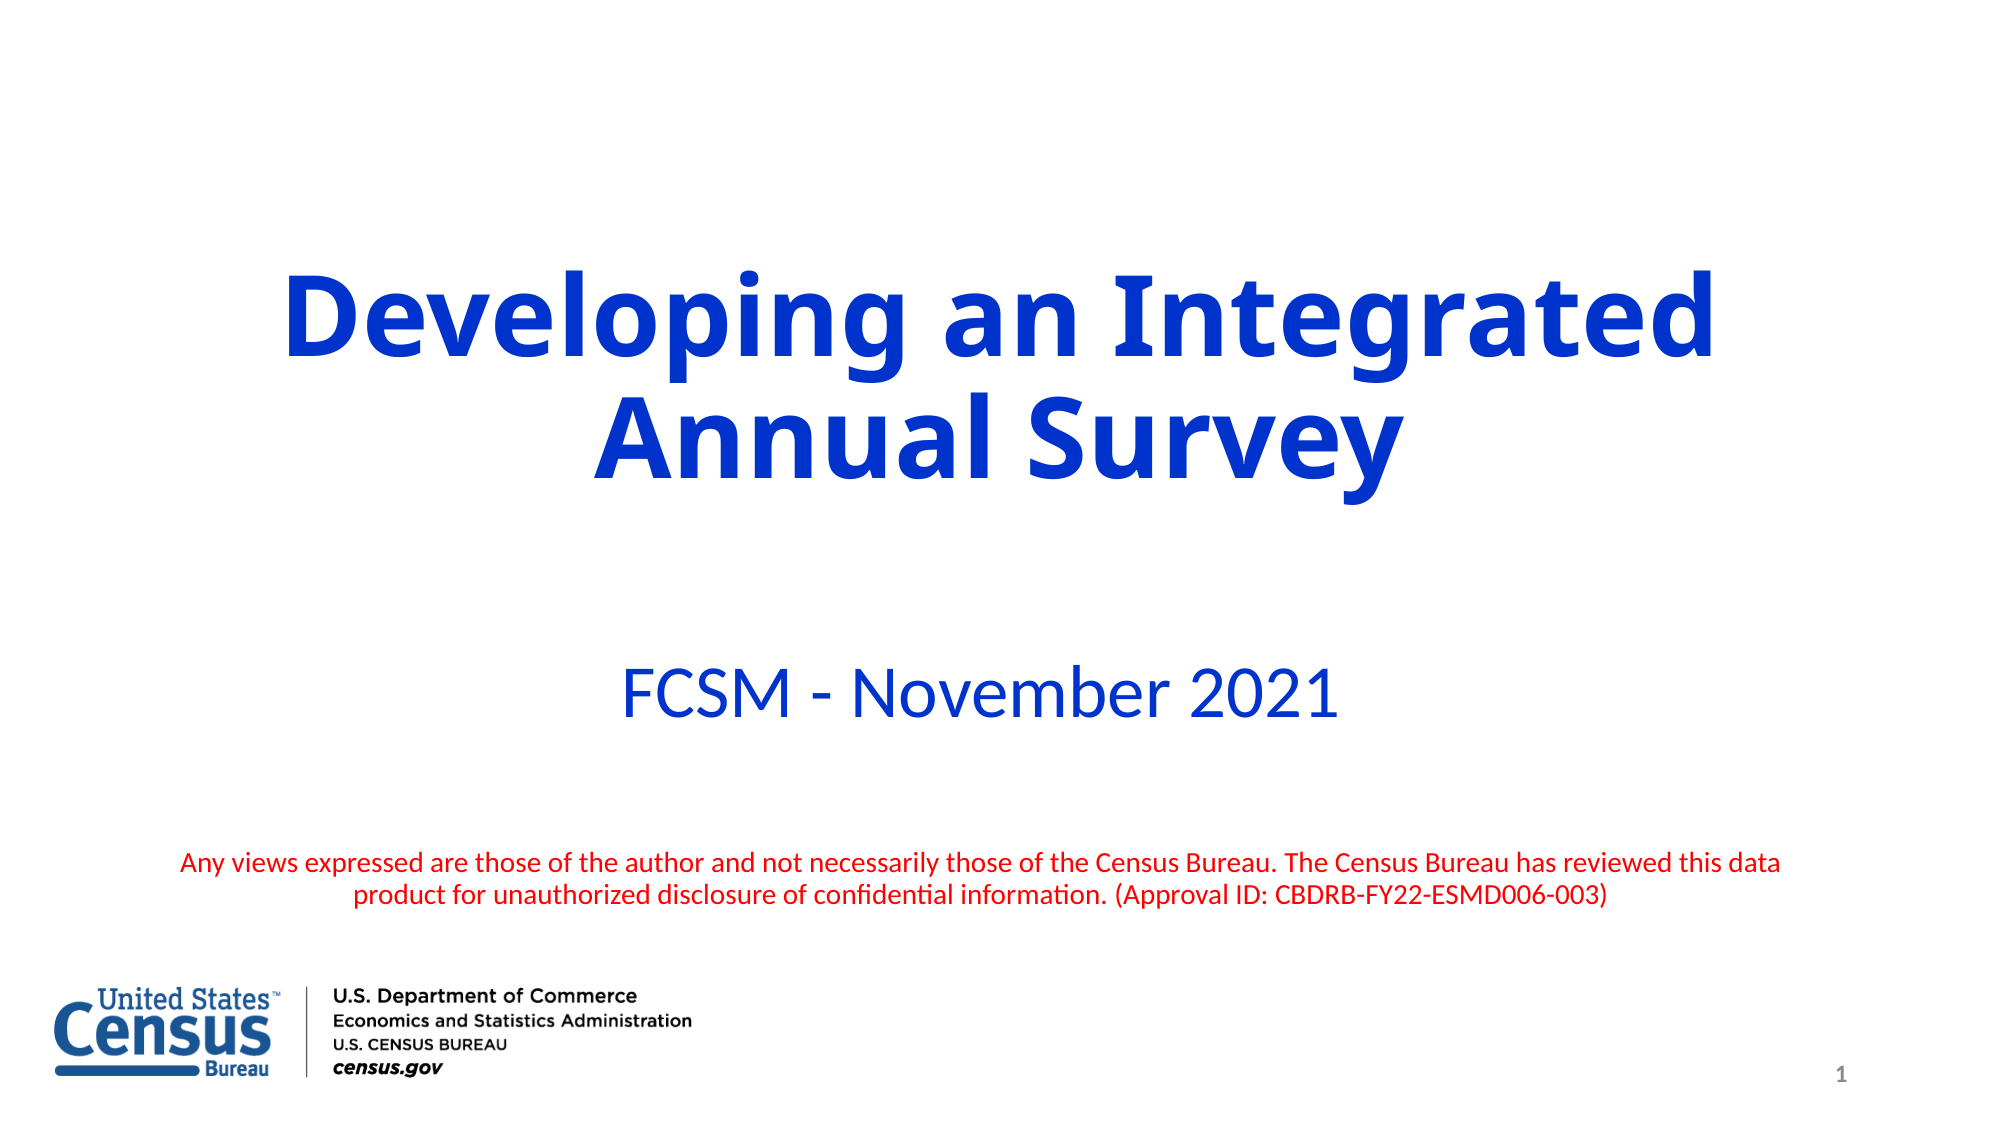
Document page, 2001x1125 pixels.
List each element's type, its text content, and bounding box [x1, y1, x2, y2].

text_box FCSM - November 2021 Any views expressed are those of the author and not necessarily those of the Census Bureau. The Census Bureau has reviewed this data product for unauthorized disclosure of confidential information. (Approval ID: CBDRB-FY22-ESMD006-003) [118, 645, 1844, 933]
title Developing an Integrated Annual Survey [66, 163, 1934, 510]
slide_number 1 [1412, 1042, 1863, 1103]
picture [54, 986, 692, 1078]
